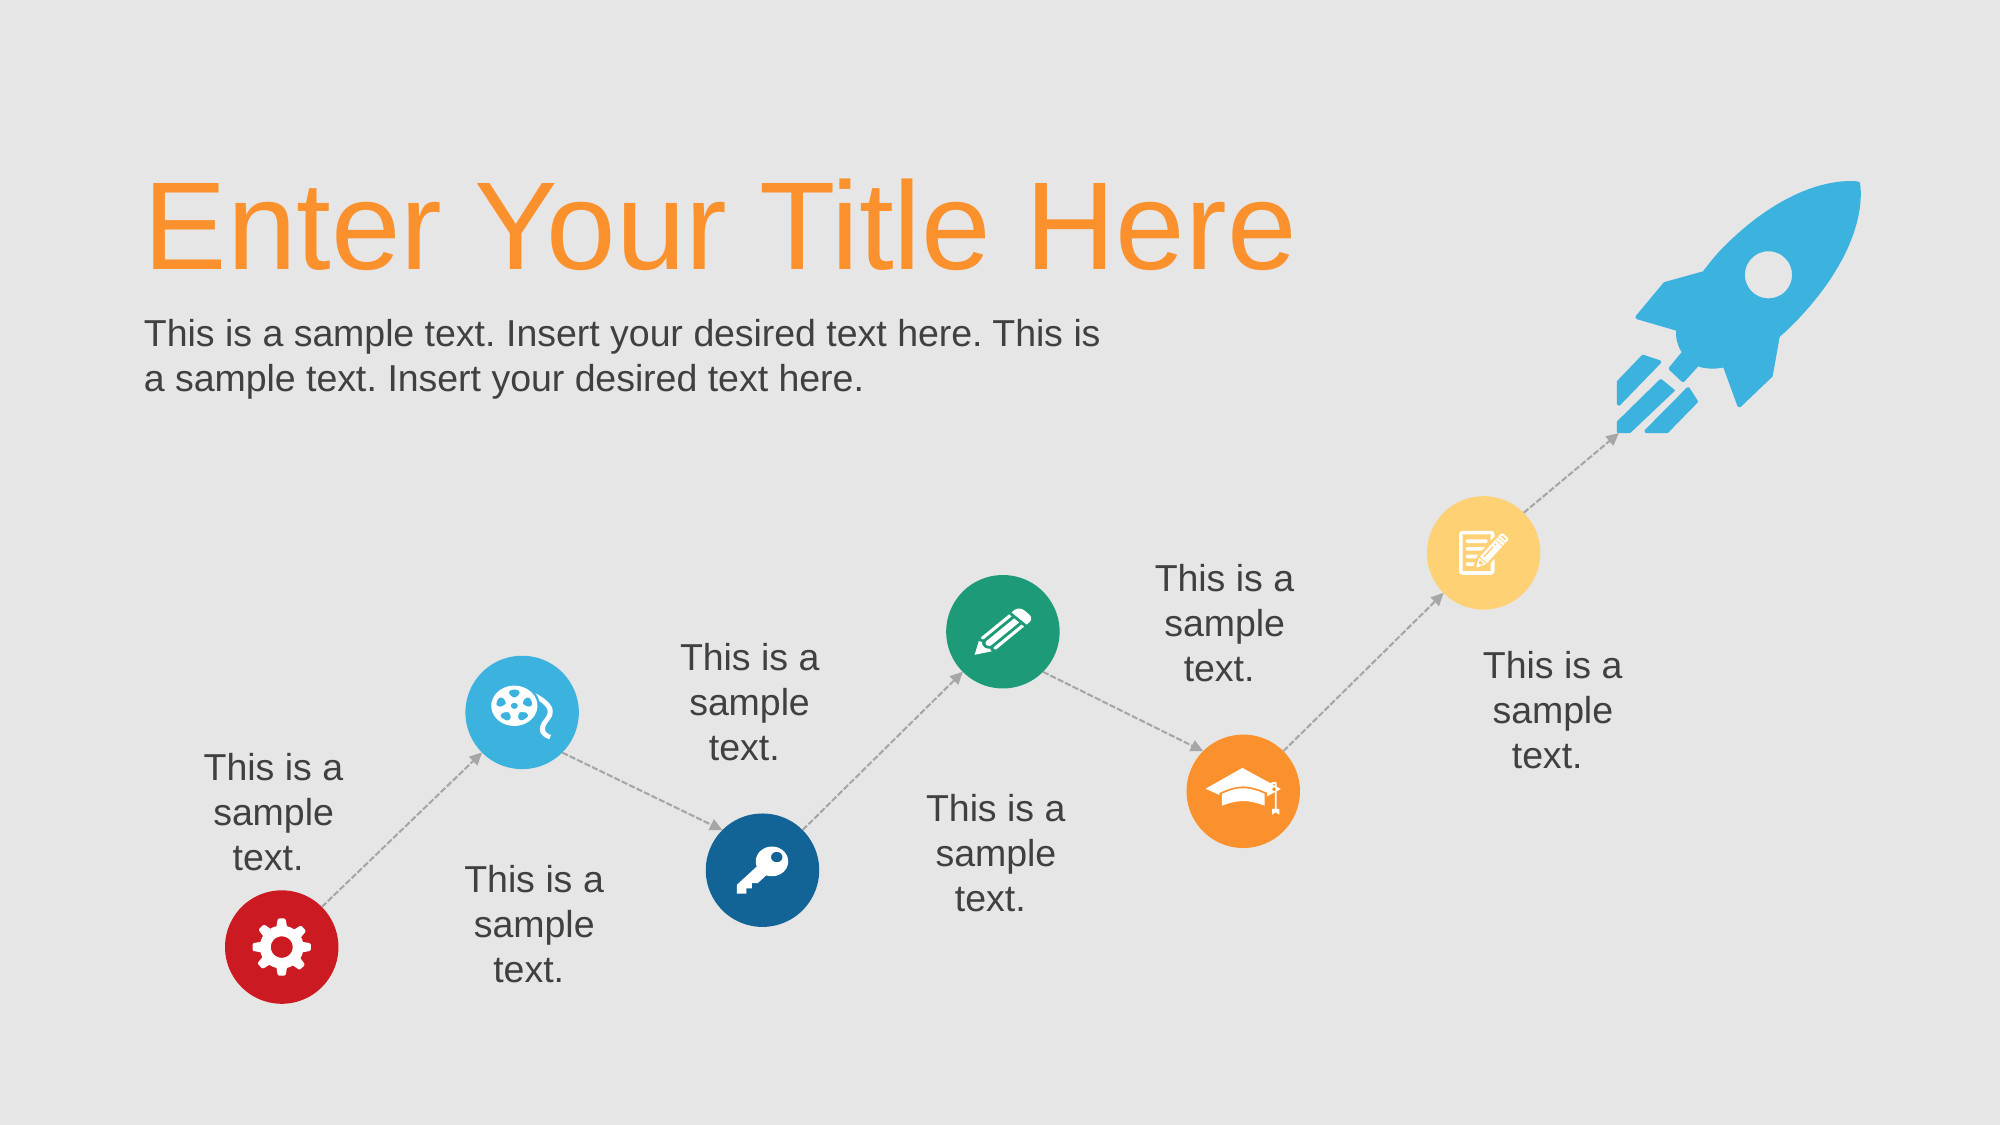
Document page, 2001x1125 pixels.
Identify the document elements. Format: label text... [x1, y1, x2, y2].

text_box [491, 685, 553, 740]
text_box [1185, 733, 1302, 850]
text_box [1283, 592, 1444, 752]
text_box This is a sample text. [422, 848, 646, 998]
text_box [945, 573, 1061, 690]
text_box This is a sample text. [1448, 633, 1657, 784]
text_box This is a sample text. Insert your desired text here. This is a sample text. Insert your desired text here. [129, 301, 1124, 407]
text_box Enter Your Title Here [129, 137, 1617, 302]
text_box [252, 918, 311, 976]
text_box [1011, 608, 1032, 625]
text_box This is a sample text. [1120, 546, 1329, 697]
text_box [993, 624, 1025, 650]
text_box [562, 752, 723, 830]
text_box [223, 889, 340, 1005]
text_box This is a sample text. [891, 776, 1101, 927]
text_box [985, 618, 1020, 646]
text_box [736, 846, 789, 894]
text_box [1042, 671, 1204, 752]
text_box This is a sample text. [168, 735, 379, 885]
text_box This is a sample text. [645, 625, 854, 776]
text_box [974, 640, 992, 655]
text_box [321, 752, 482, 907]
text_box [1425, 495, 1542, 611]
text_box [1458, 530, 1509, 575]
text_box [981, 614, 1012, 640]
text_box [1523, 433, 1619, 513]
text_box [1205, 767, 1281, 815]
text_box [704, 812, 821, 928]
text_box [802, 671, 963, 831]
text_box [464, 654, 580, 771]
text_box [1612, 185, 1865, 430]
